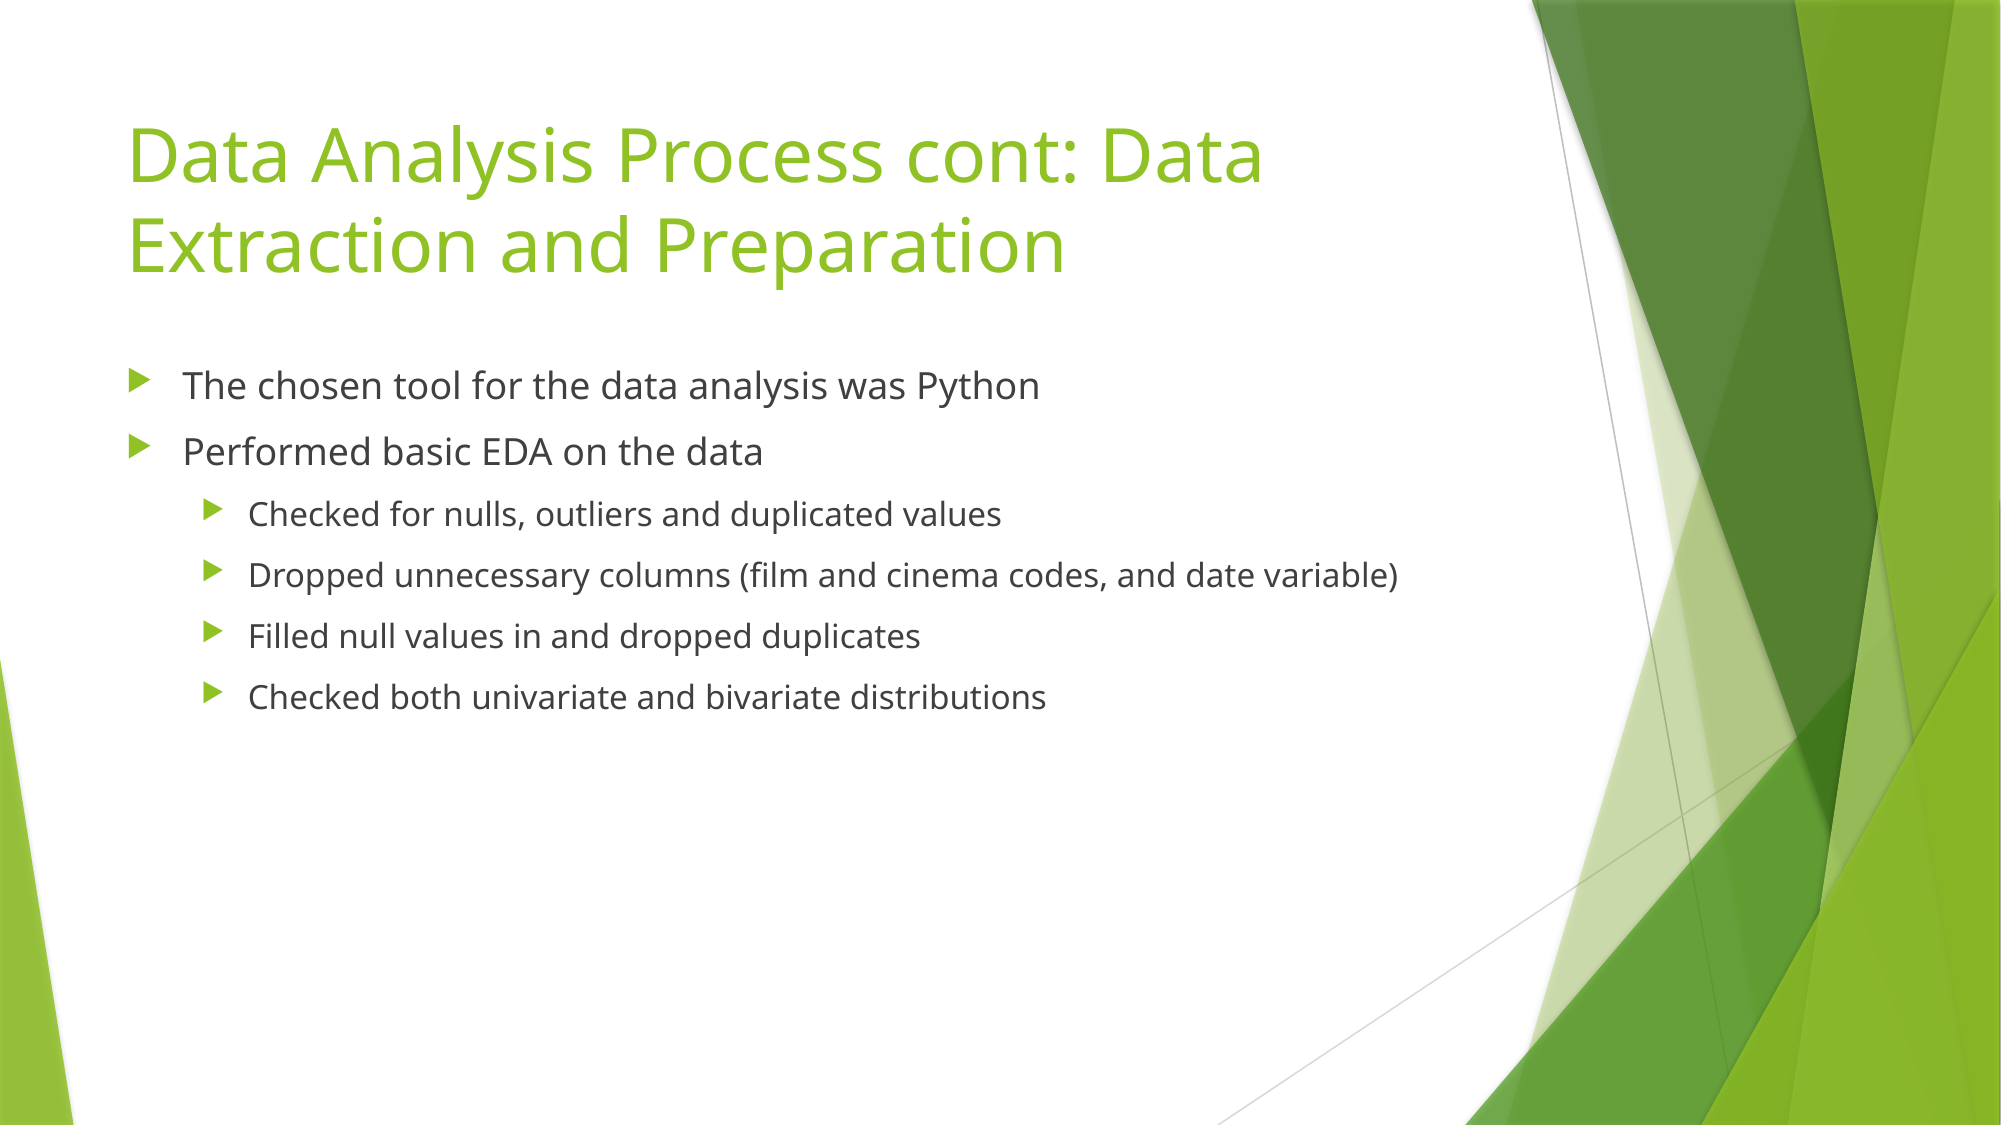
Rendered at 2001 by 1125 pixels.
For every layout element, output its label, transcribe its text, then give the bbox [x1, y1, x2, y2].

list The chosen tool for the data analysis was Python Performed basic EDA on the data Checked for nulls, outliers and duplicated values Dropped unnecessary columns (film and cinema codes, and date variable) Filled null values in and dropped duplicates Checked both univariate and bivariate distributions [111, 354, 1522, 992]
title Data Analysis Process cont: Data Extraction and Preparation [111, 99, 1522, 317]
